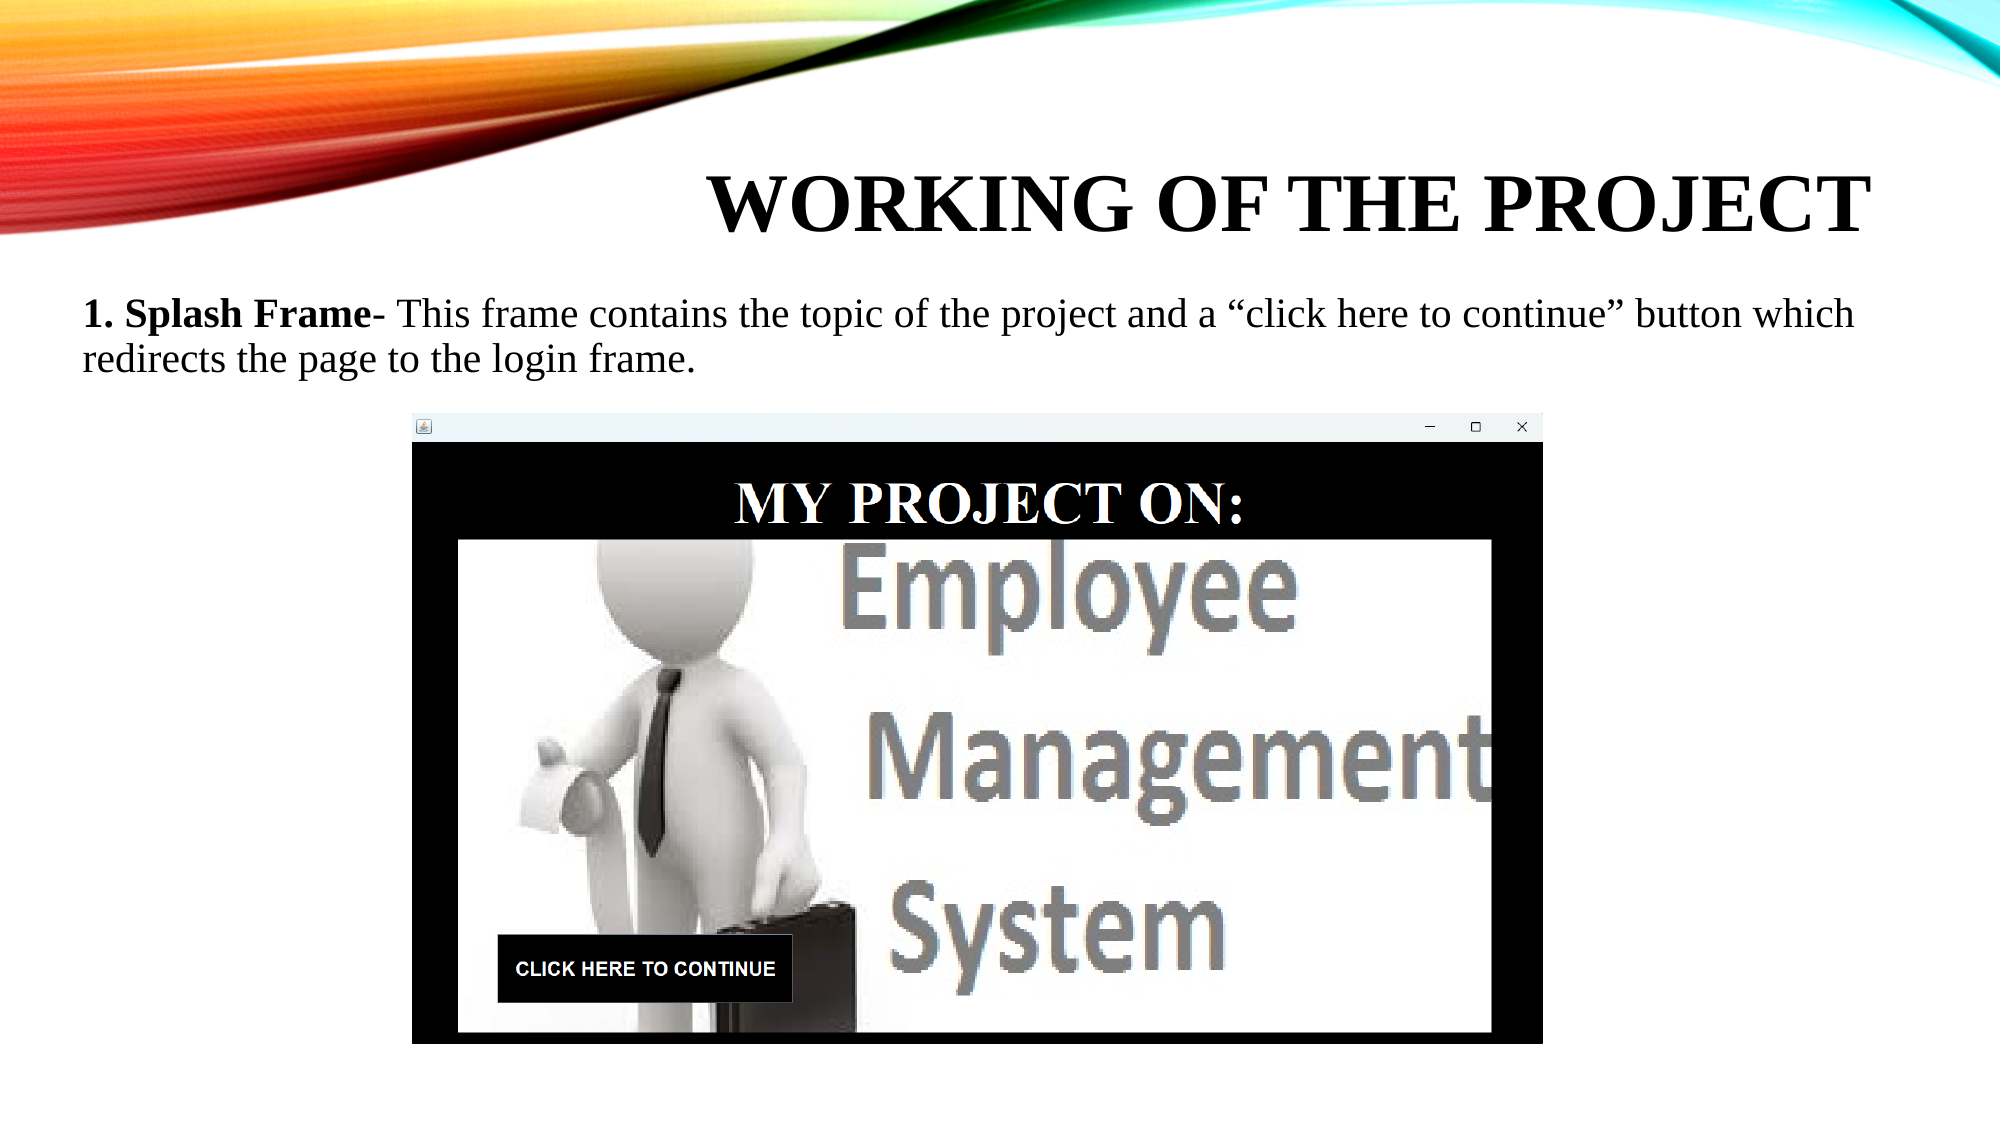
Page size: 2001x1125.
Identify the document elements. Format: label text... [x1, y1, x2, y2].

list 1. Splash Frame- This frame contains the topic of the project and a “click here to continue” button which redirects the page to the login frame. [67, 284, 1888, 1021]
picture [0, 0, 2000, 237]
title working of the Project [656, 108, 1888, 284]
picture [412, 413, 1543, 1044]
